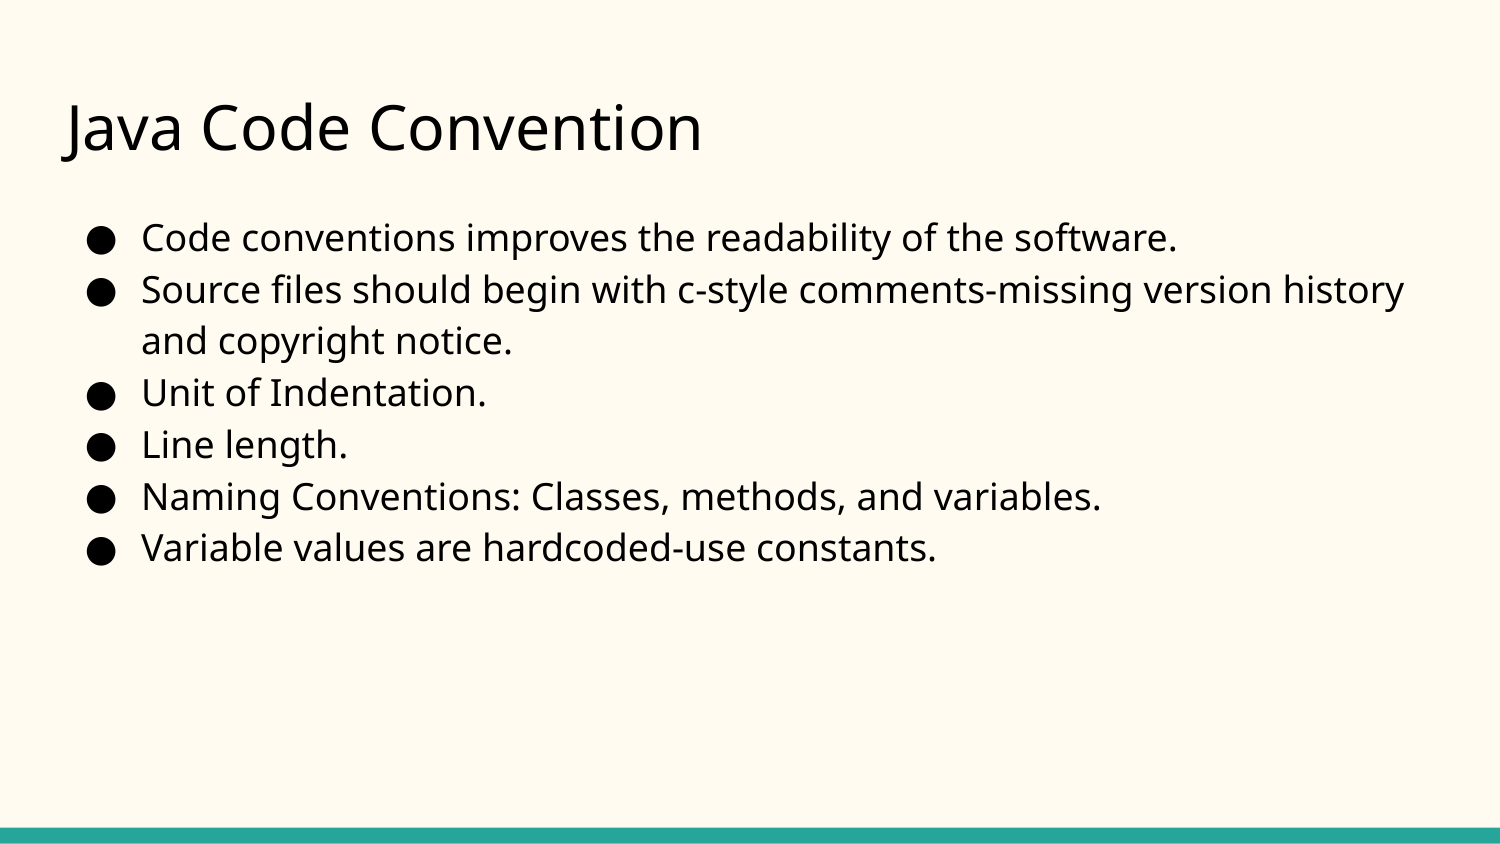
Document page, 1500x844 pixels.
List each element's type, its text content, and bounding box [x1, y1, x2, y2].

list Code conventions improves the readability of the software. Source files should begin with c-style comments-missing version history and copyright notice. Unit of Indentation. Line length. Naming Conventions: Classes, methods, and variables. Variable values are hardcoded-use constants. [51, 192, 1449, 750]
title Java Code Convention [51, 72, 1449, 174]
